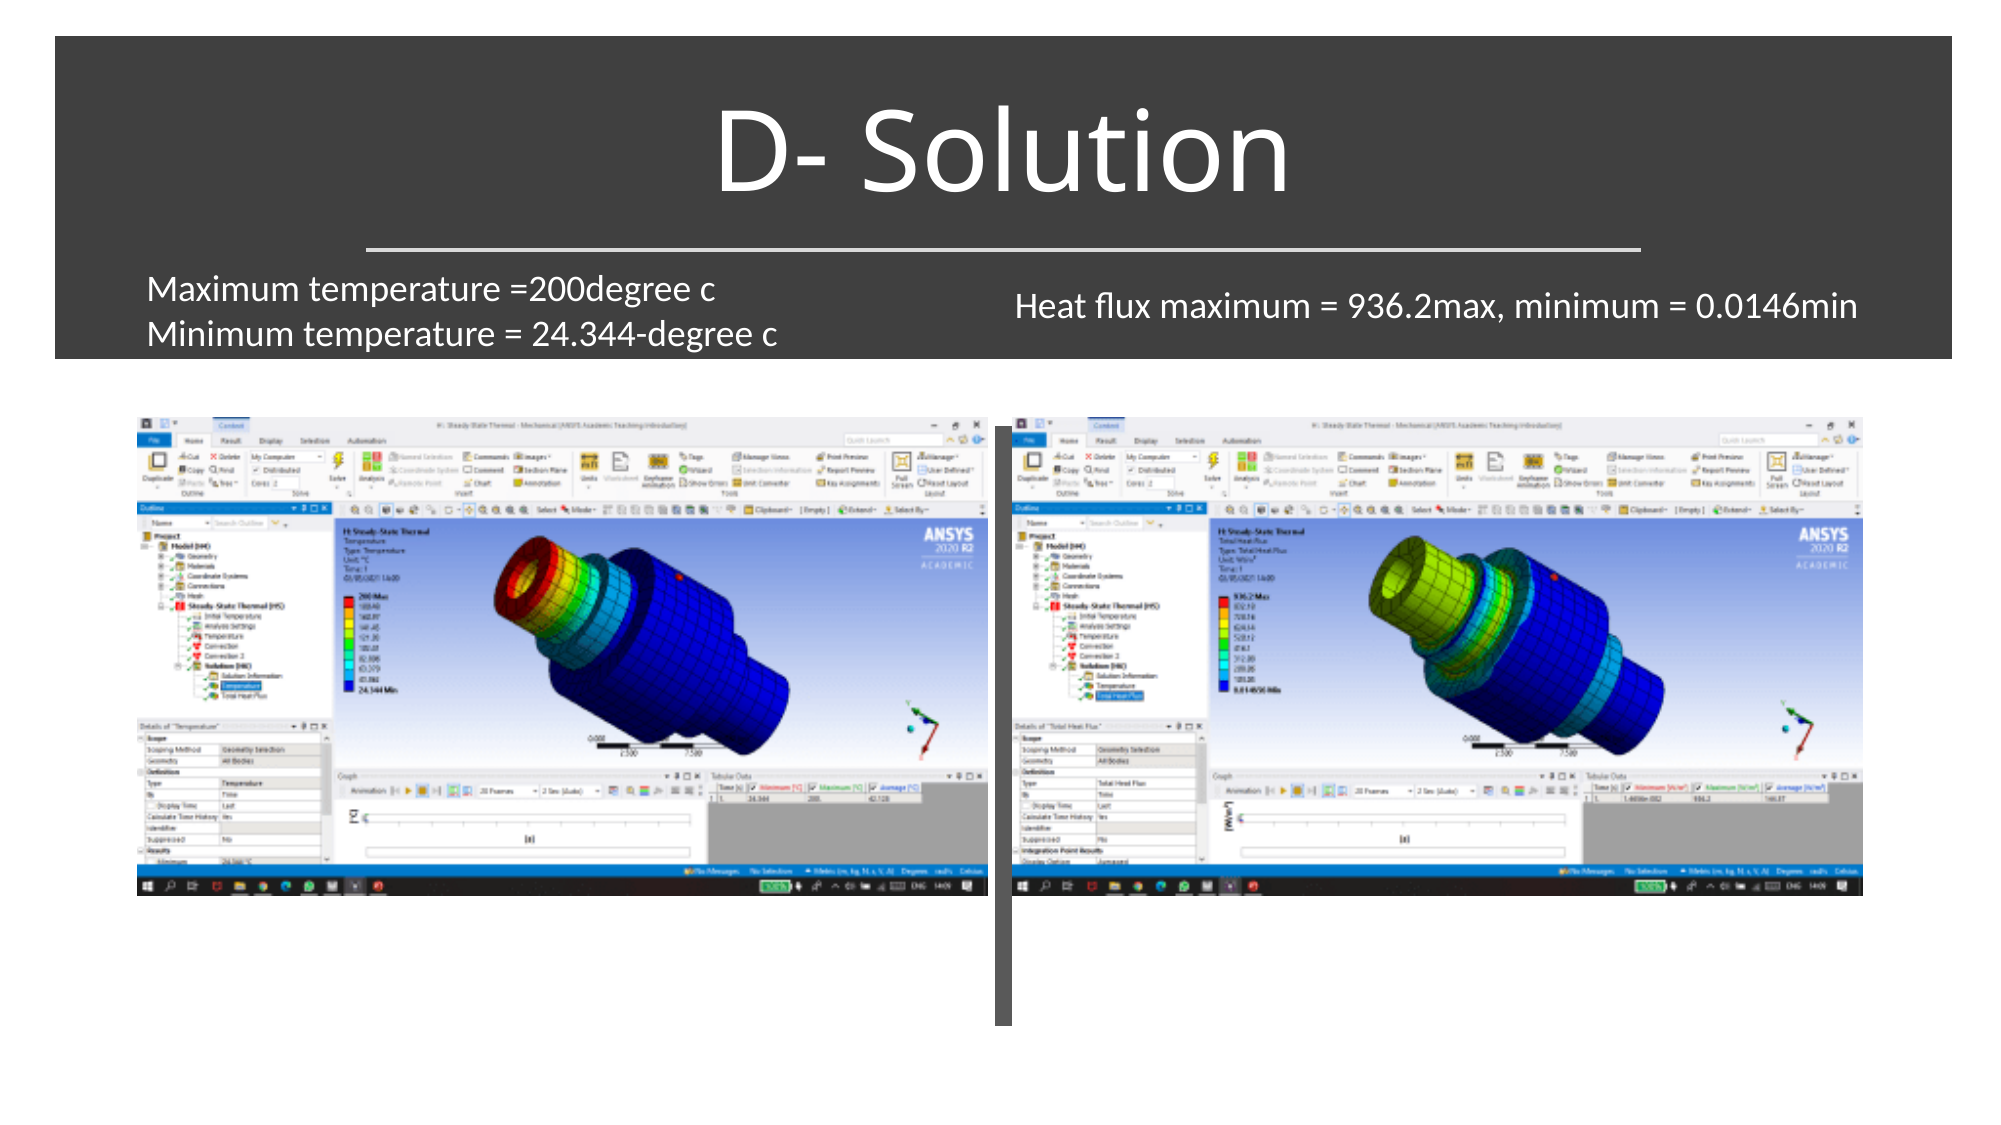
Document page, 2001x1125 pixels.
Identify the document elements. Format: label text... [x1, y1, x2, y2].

text_box Heat flux maximum = 936.2max, minimum = 0.0146min [999, 273, 2000, 334]
text_box [64, 45, 1942, 350]
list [137, 417, 988, 896]
text_box Maximum temperature =200degree c Minimum temperature = 24.344-degree c [131, 257, 928, 362]
title D- Solution [89, 71, 1917, 224]
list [1012, 417, 1863, 896]
